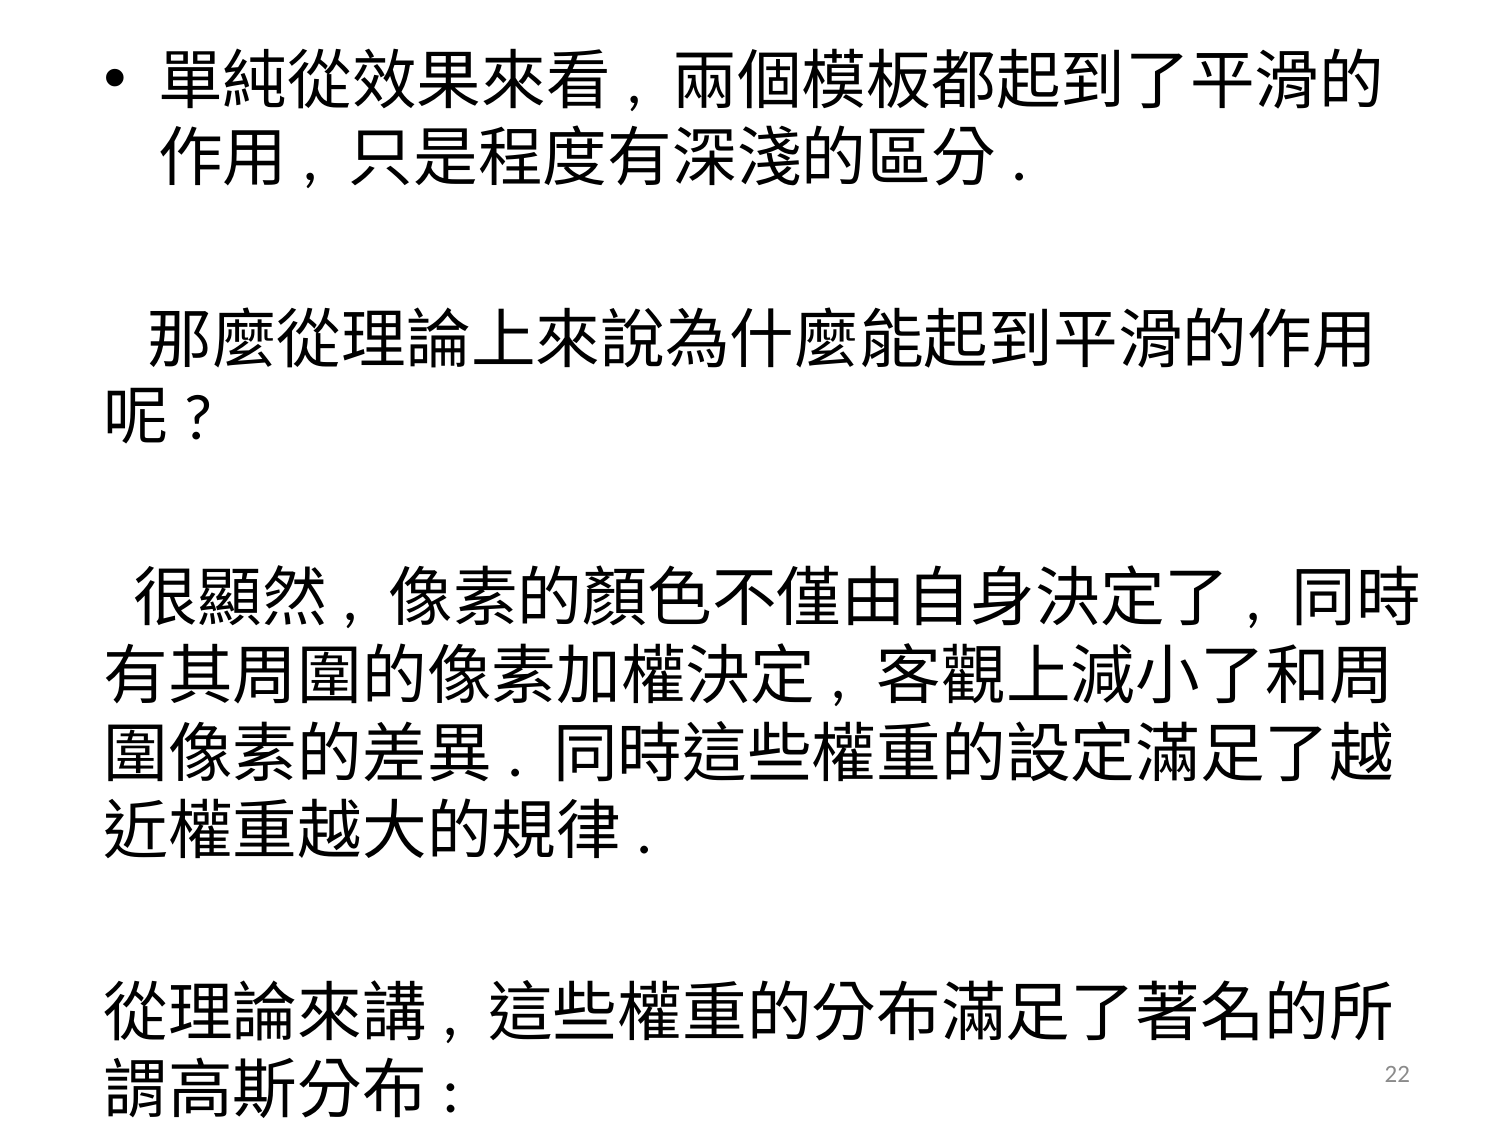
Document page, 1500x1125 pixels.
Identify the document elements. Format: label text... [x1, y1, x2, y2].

list 單純從效果來看, 兩個模板都起到了平滑的作用, 只是程度有深淺的區分. 那麼從理論上來說為什麼能起到平滑的作用呢? 很顯然, 像素的顏色不僅由自身決定了, 同時有其周圍的像素加權決定, 客觀上減小了和周圍像素的差異. 同時這些權重的設定滿足了越近權重越大的規律. 從理論來講, 這些權重的分布滿足了著名的所謂高斯分布: [88, 30, 1439, 1125]
slide_number 22 [1074, 1042, 1425, 1103]
